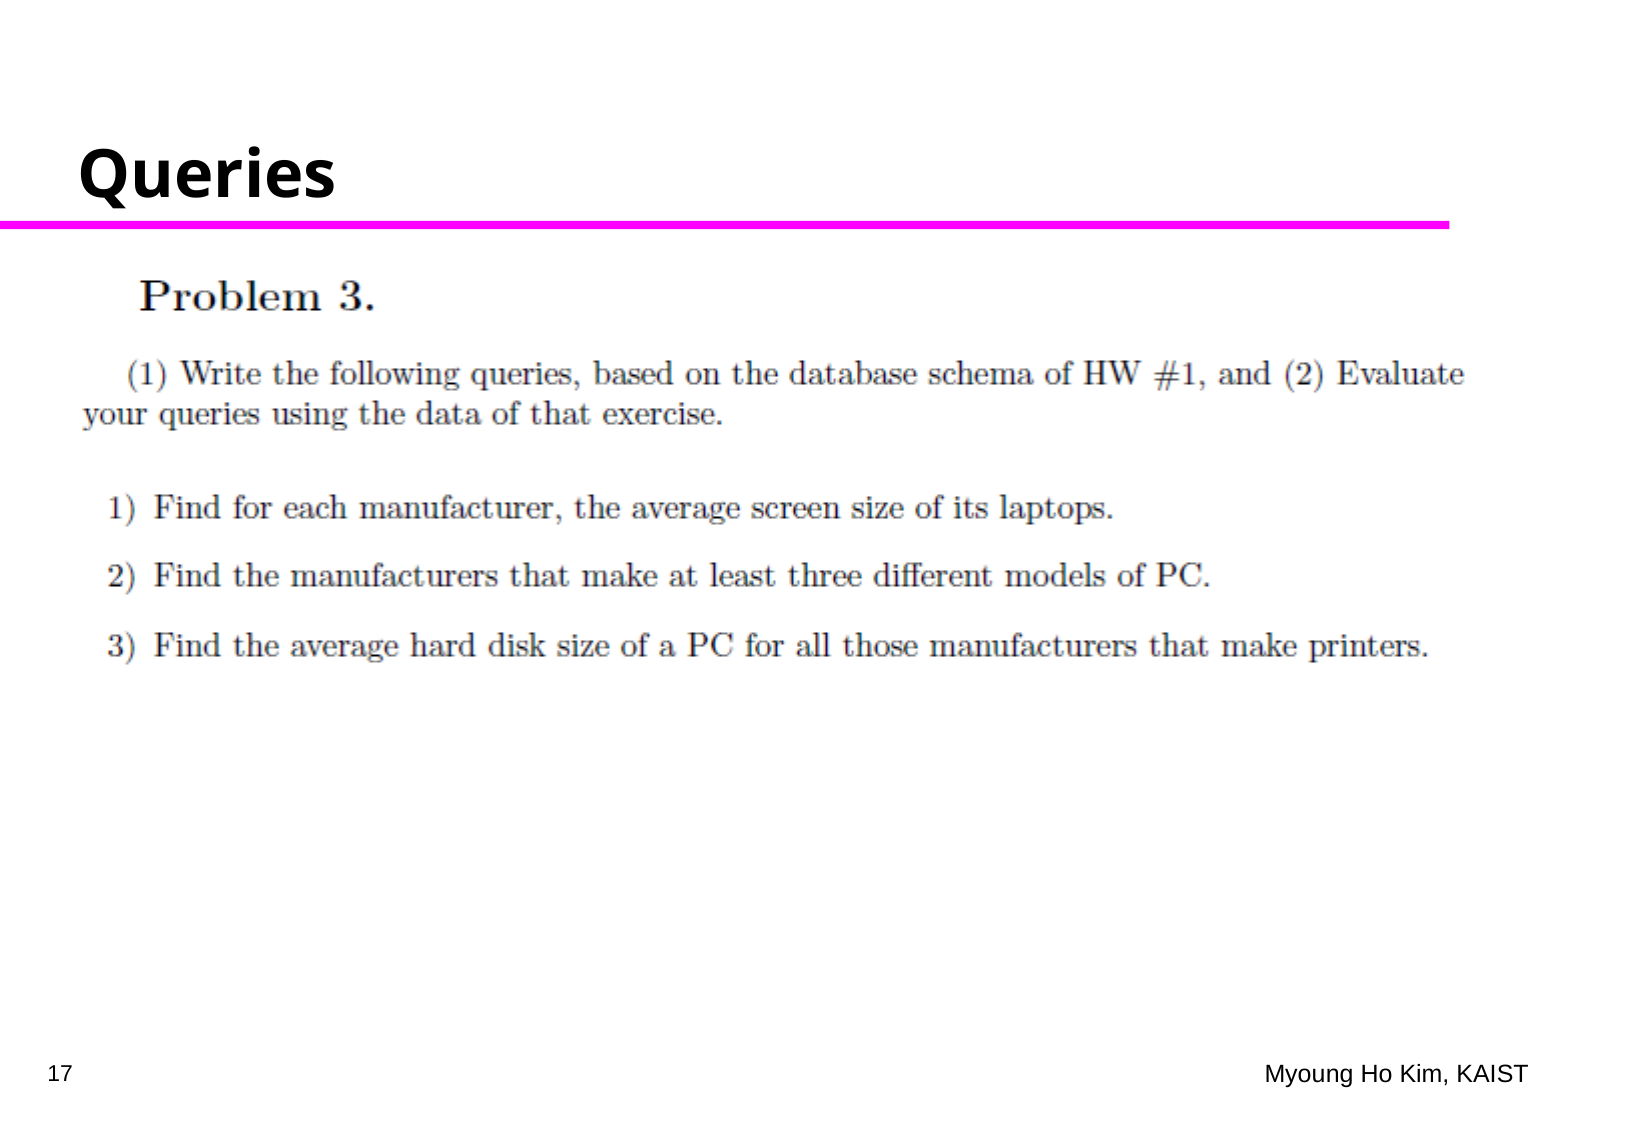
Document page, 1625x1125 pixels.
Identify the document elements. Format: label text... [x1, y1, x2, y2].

picture [67, 246, 1527, 678]
slide_number 17 [0, 1034, 89, 1111]
title Queries [62, 37, 1444, 219]
